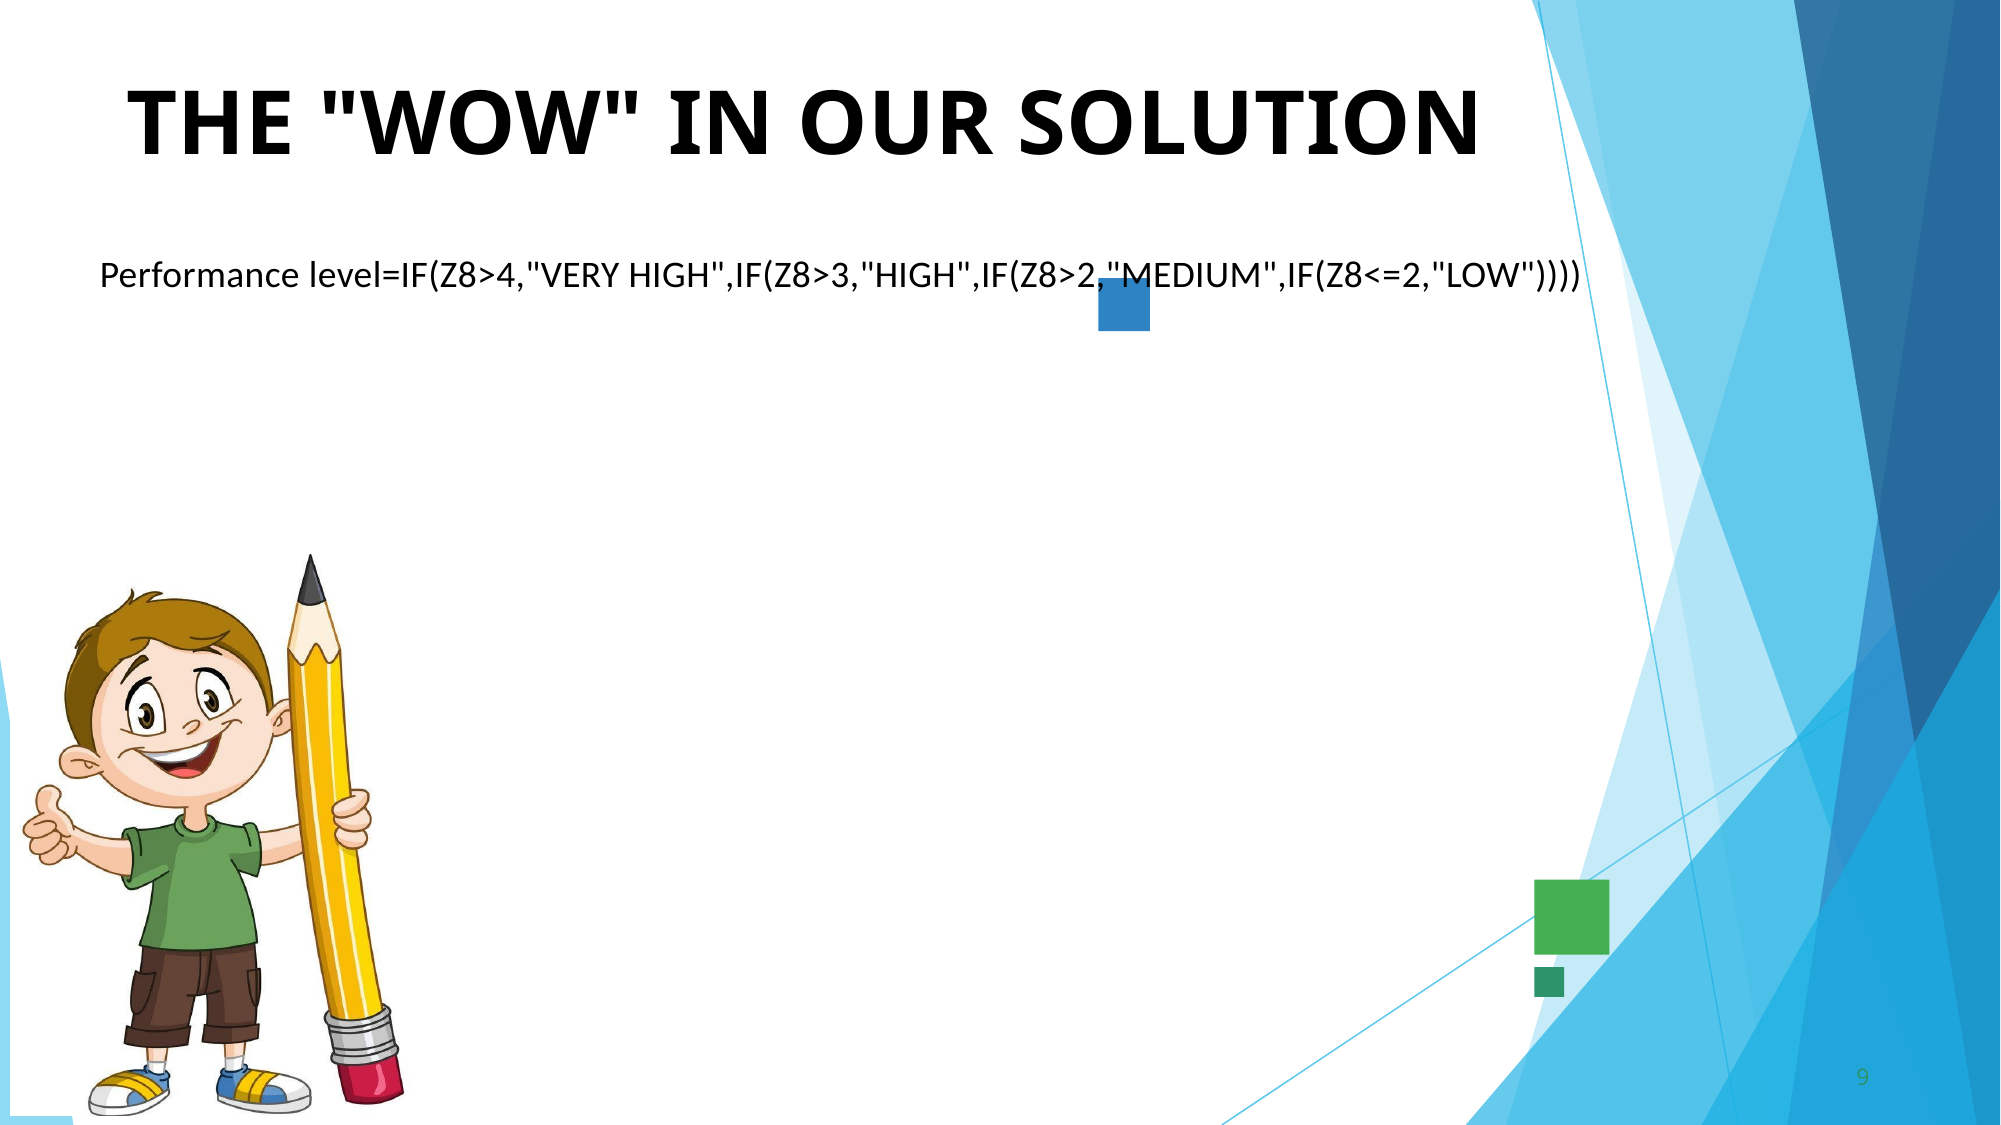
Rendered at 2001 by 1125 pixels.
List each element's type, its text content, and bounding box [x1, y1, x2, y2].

text_box [398, 390, 1799, 547]
text_box [1534, 967, 1565, 997]
list Performance level=IF(Z8>4,"VERY HIGH",IF(Z8>3,"HIGH",IF(Z8>2,"MEDIUM",IF(Z8<=2,"LOW")))) [99, 249, 1900, 296]
text_box [1098, 296, 1150, 332]
picture [10, 554, 416, 1116]
title THE "WOW" IN OUR SOLUTION [123, 63, 1877, 249]
text_box [1534, 879, 1610, 955]
text_box 9 [1849, 1061, 1888, 1095]
